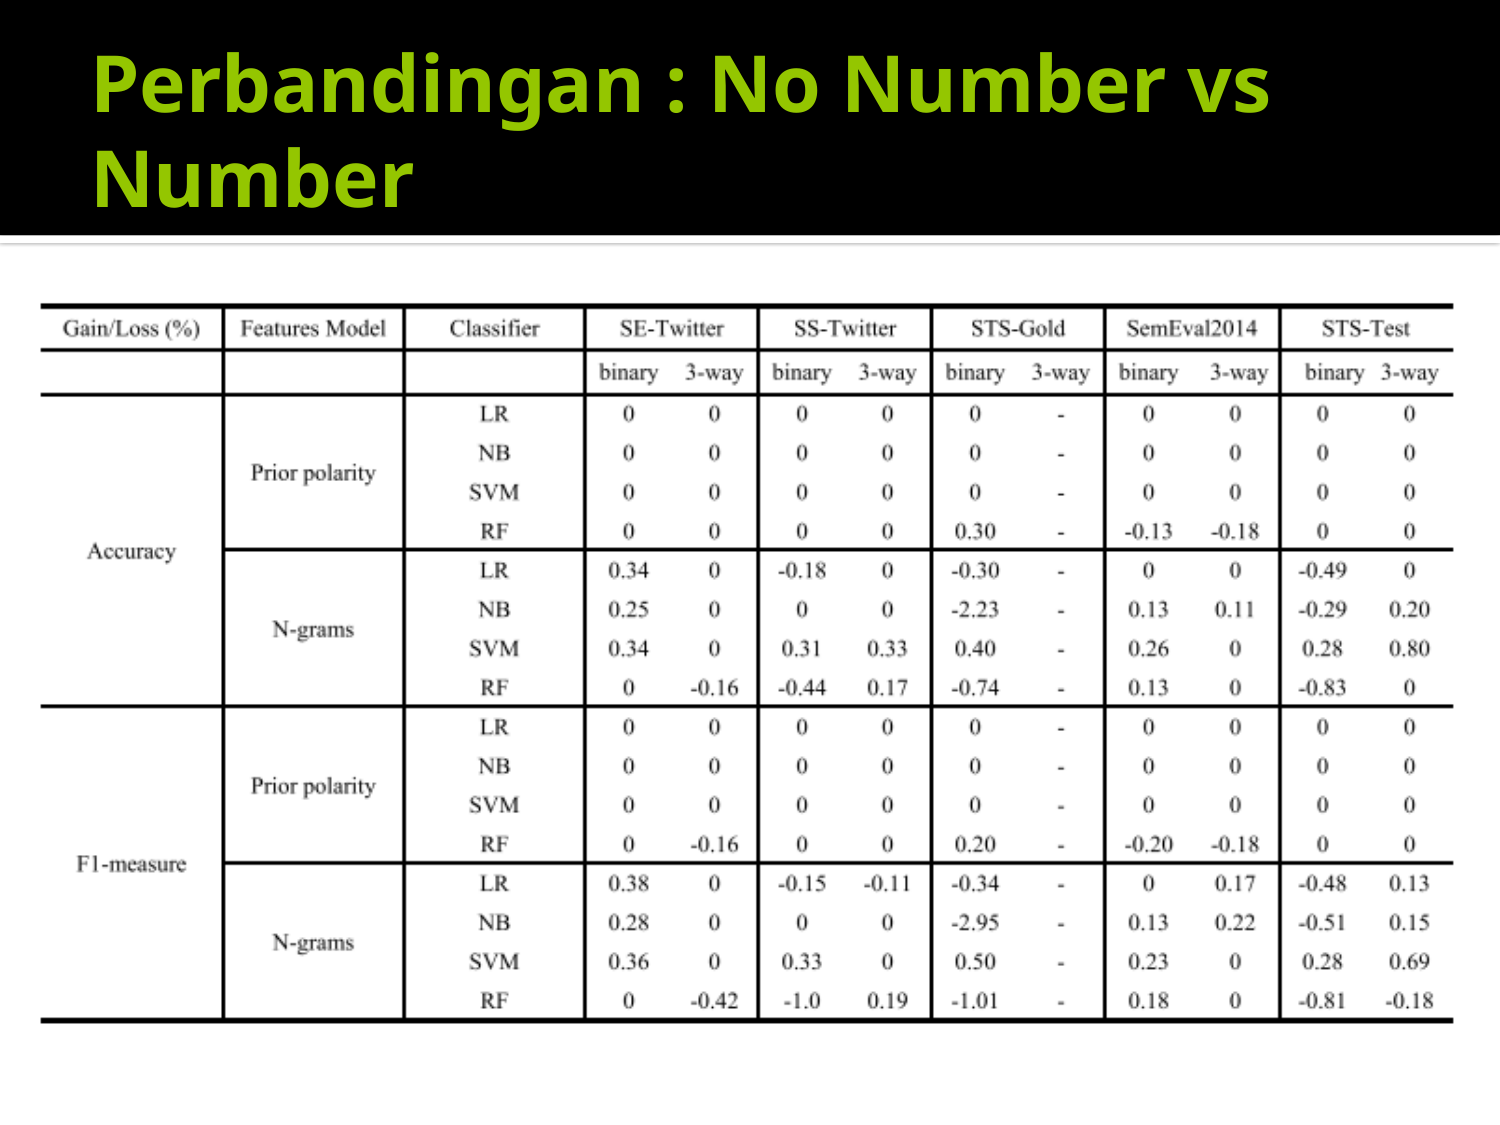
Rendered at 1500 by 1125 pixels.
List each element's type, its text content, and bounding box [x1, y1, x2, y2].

picture [29, 287, 1463, 1035]
title Perbandingan : No Number vs Number [75, 25, 1425, 231]
